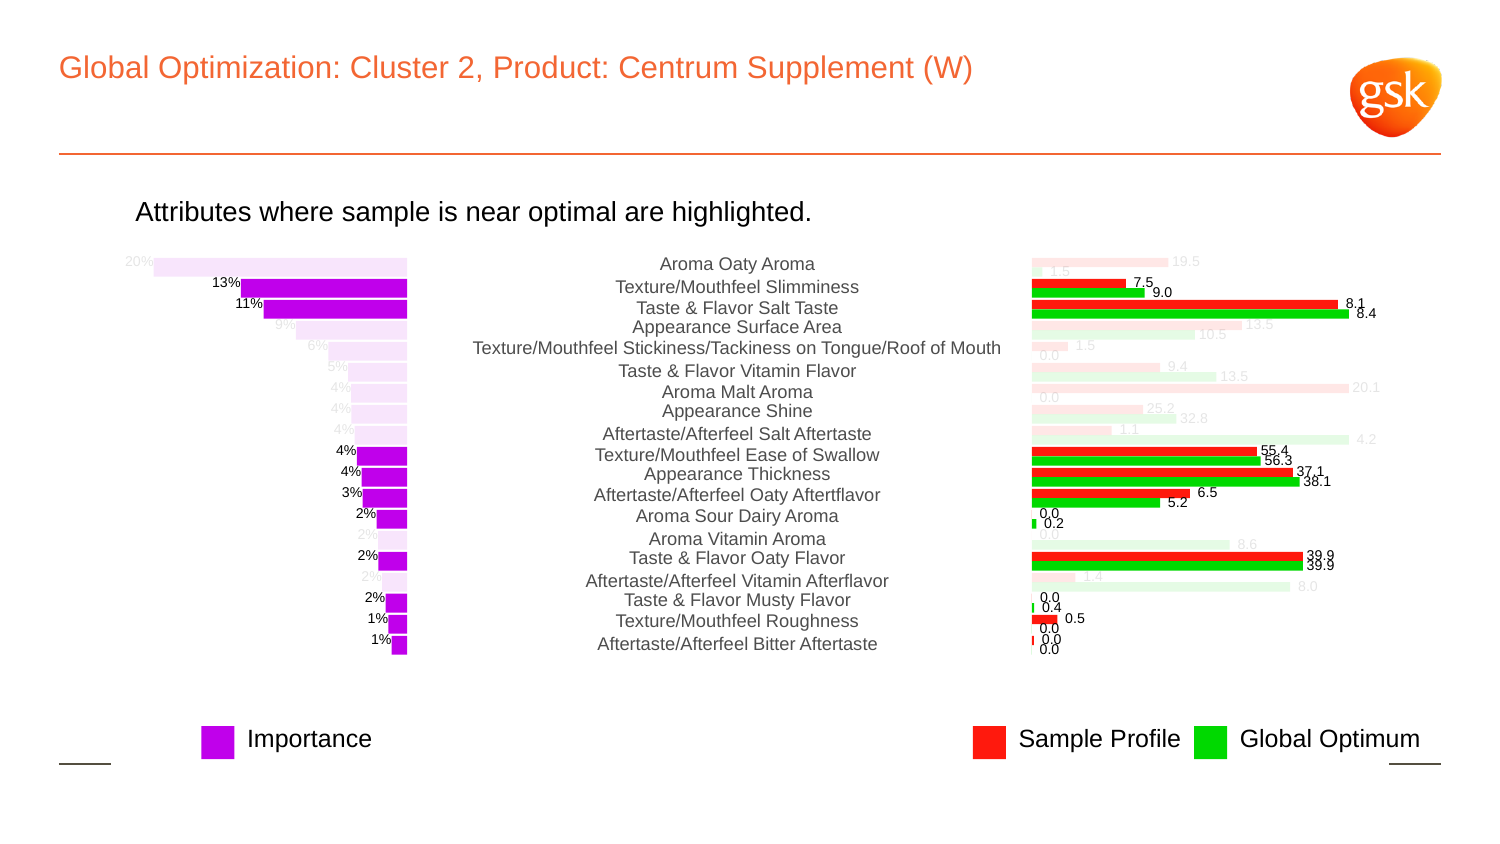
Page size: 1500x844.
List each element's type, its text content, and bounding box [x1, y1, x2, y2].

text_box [112, 194, 1388, 796]
title Global Optimization: Cluster 2, Product: Centrum Supplement (W) [58, 47, 1302, 86]
picture [1333, 38, 1457, 157]
